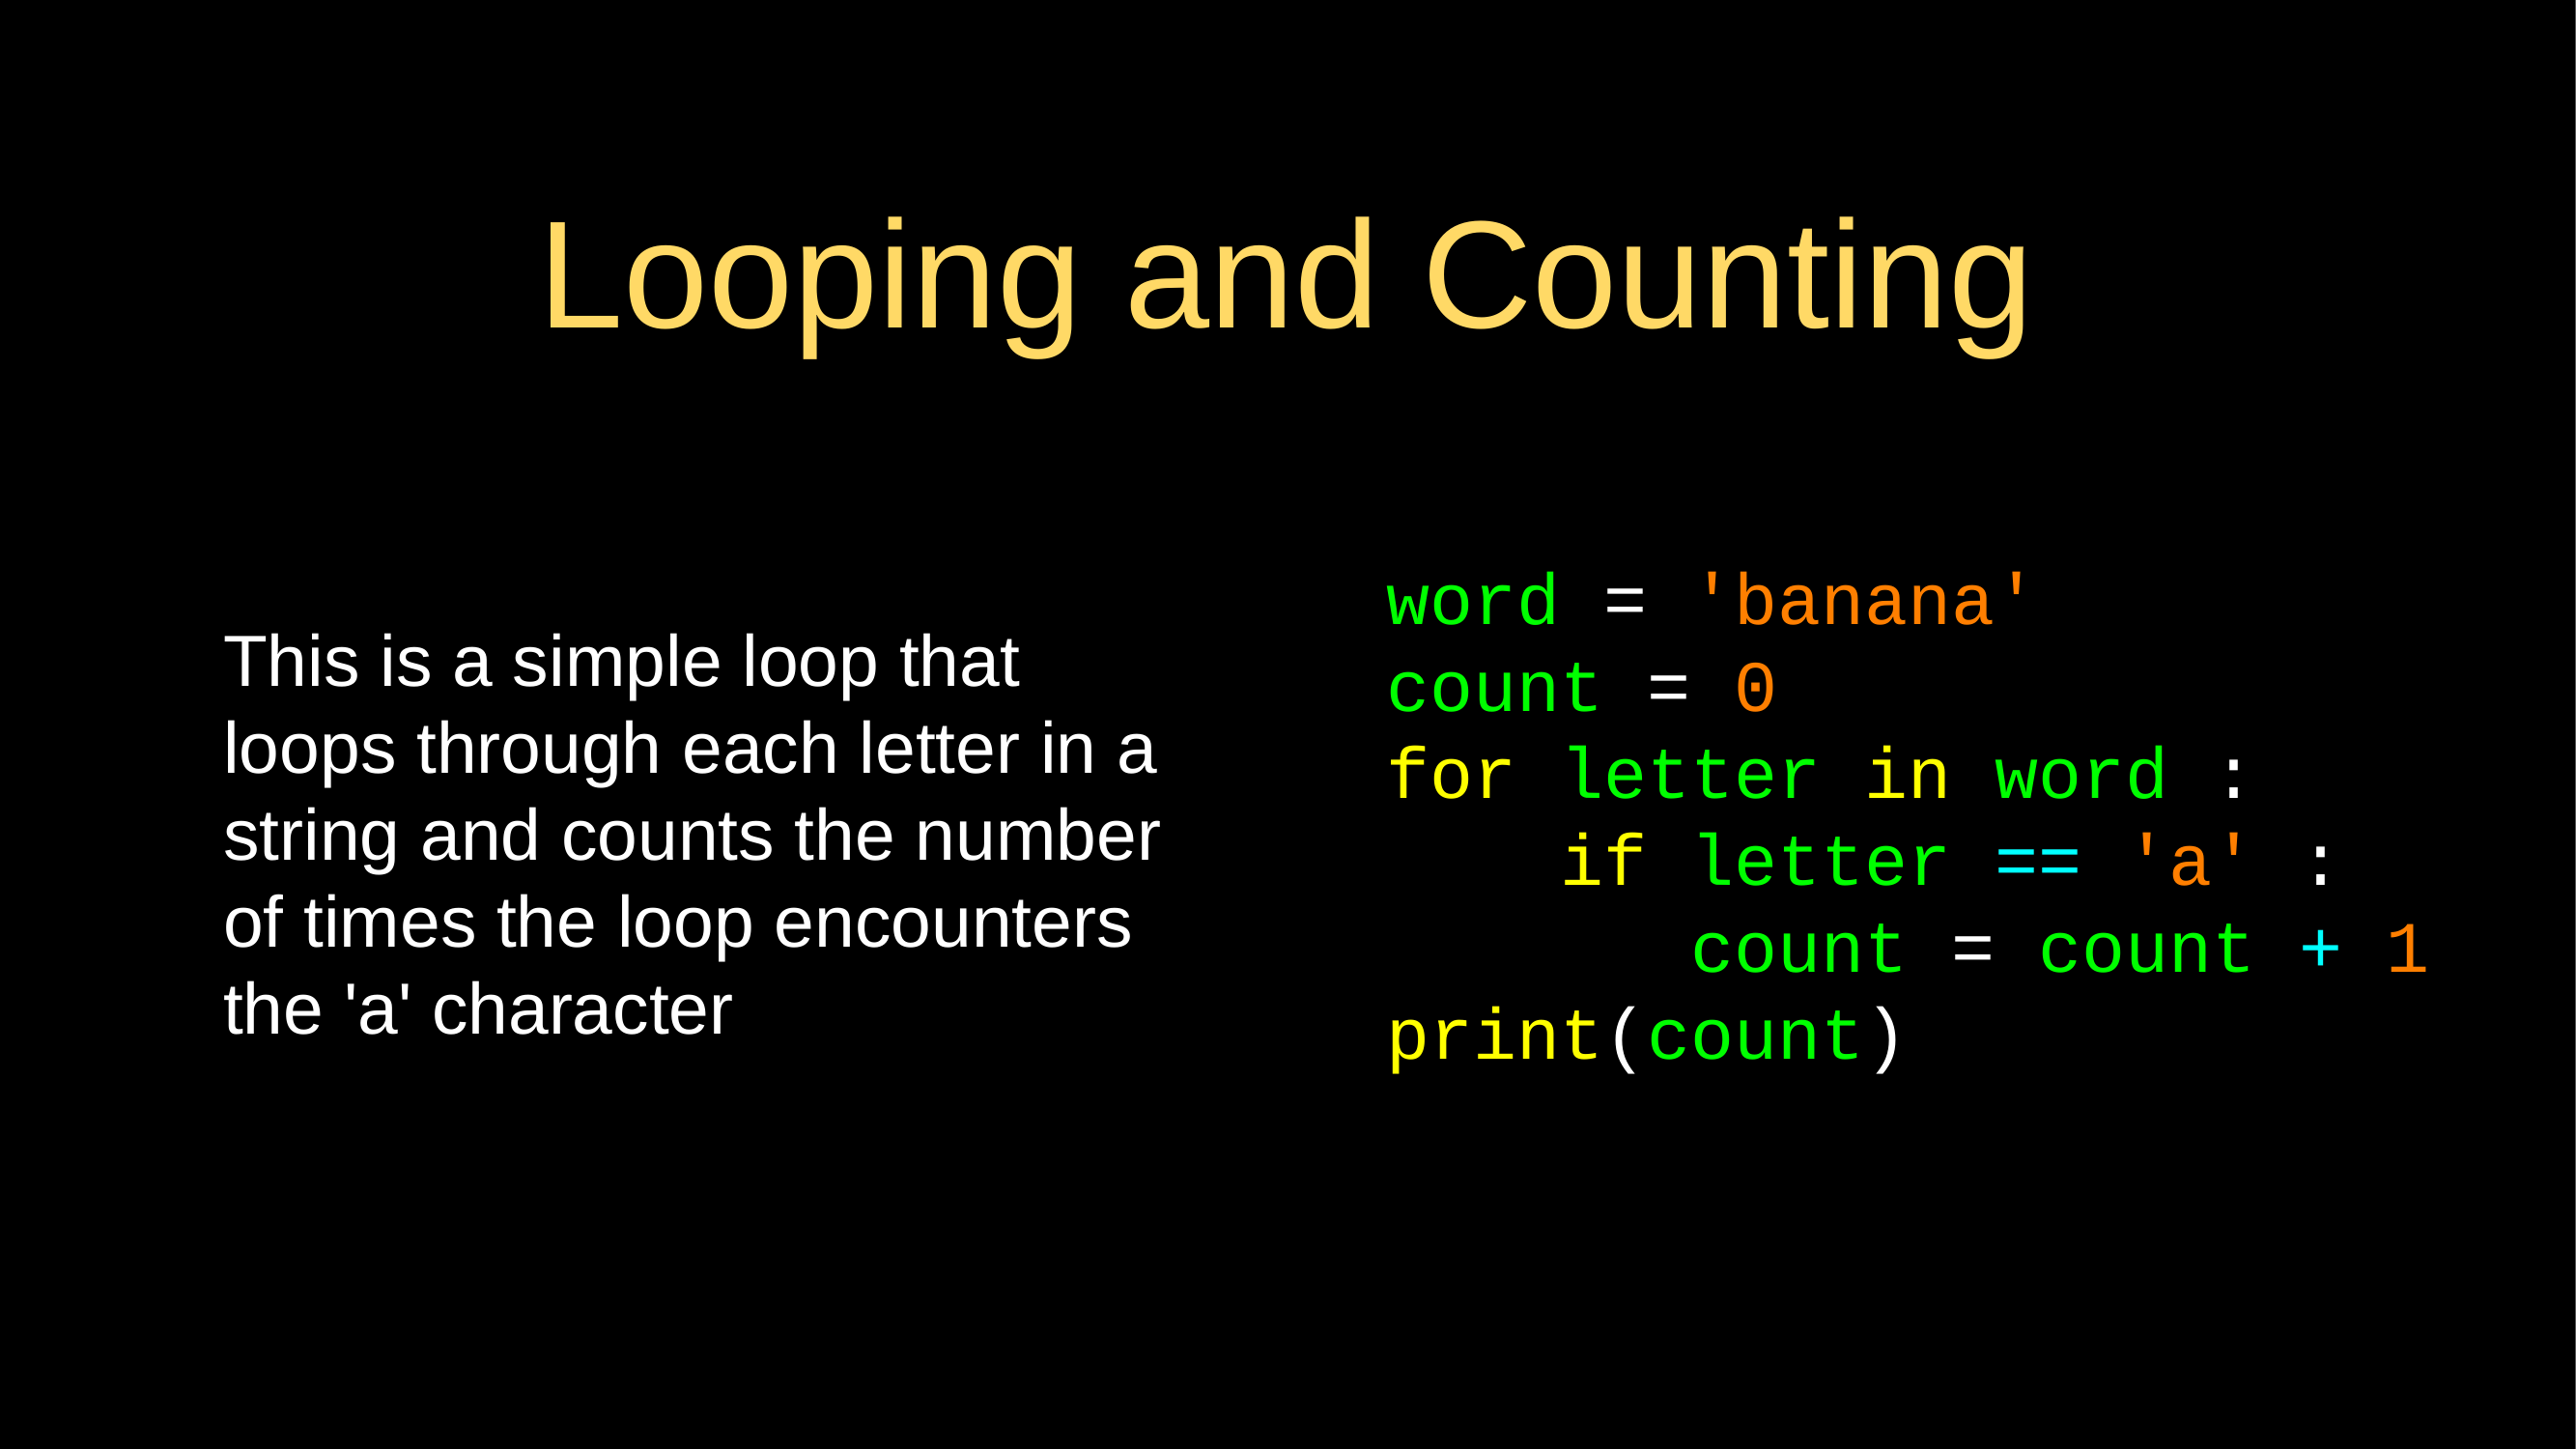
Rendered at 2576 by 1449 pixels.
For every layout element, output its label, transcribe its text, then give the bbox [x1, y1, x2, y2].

list This is a simple loop that loops through each letter in a string and counts the number of times the loop encounters the 'a' character [183, 479, 1177, 1183]
text_box word = 'banana' count = 0 for letter in word : if letter == 'a' : count = count + 1 print(count) [1386, 549, 2478, 1077]
title Looping and Counting [183, 131, 2391, 403]
